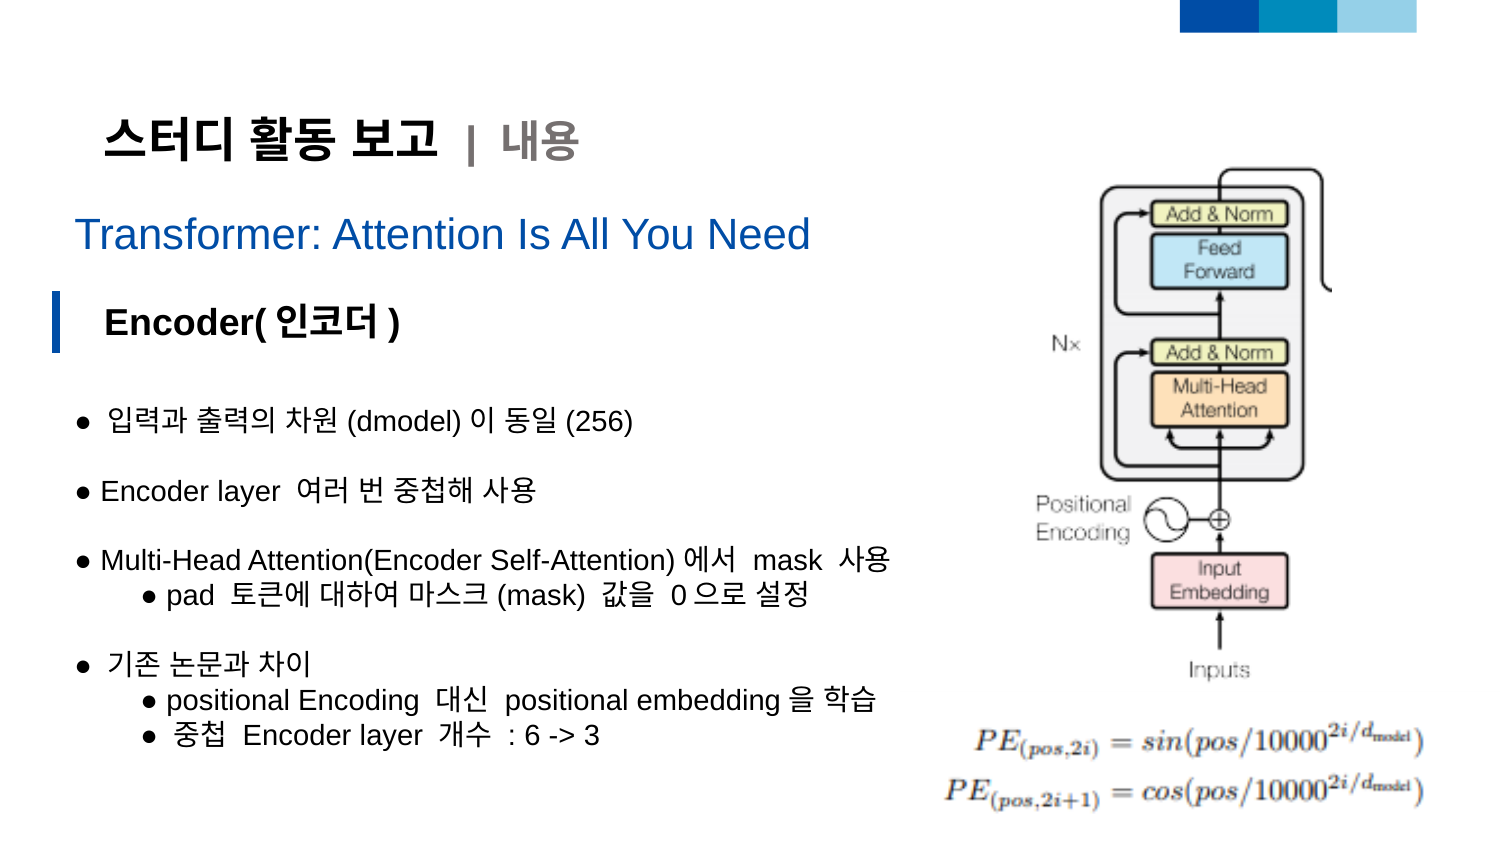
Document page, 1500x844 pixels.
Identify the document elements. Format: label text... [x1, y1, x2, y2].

text_box Encoder(인코더) [92, 291, 623, 349]
text_box 스터디 활동 보고 | 내용 [92, 110, 699, 200]
picture [900, 136, 1500, 832]
text_box Transformer: Attention Is All You Need [63, 200, 955, 265]
text_box [53, 291, 59, 353]
text_box ● 입력과 출력의 차원(dmodel)이 동일(256) ● Encoder layer 여러 번 중첩해 사용 ● Multi-Head Attention(Encoder Self-Attention)에서 mask 사용 ● pad 토큰에 대하여 마스크(mask) 값을 0으로 설정 ● 기존 논문과 차이 ● positional Encoding 대신 positional embedding을 학습 ● 중첩 Encoder layer 개수 : 6 -> 3 [63, 396, 1023, 827]
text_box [1179, 0, 1417, 33]
